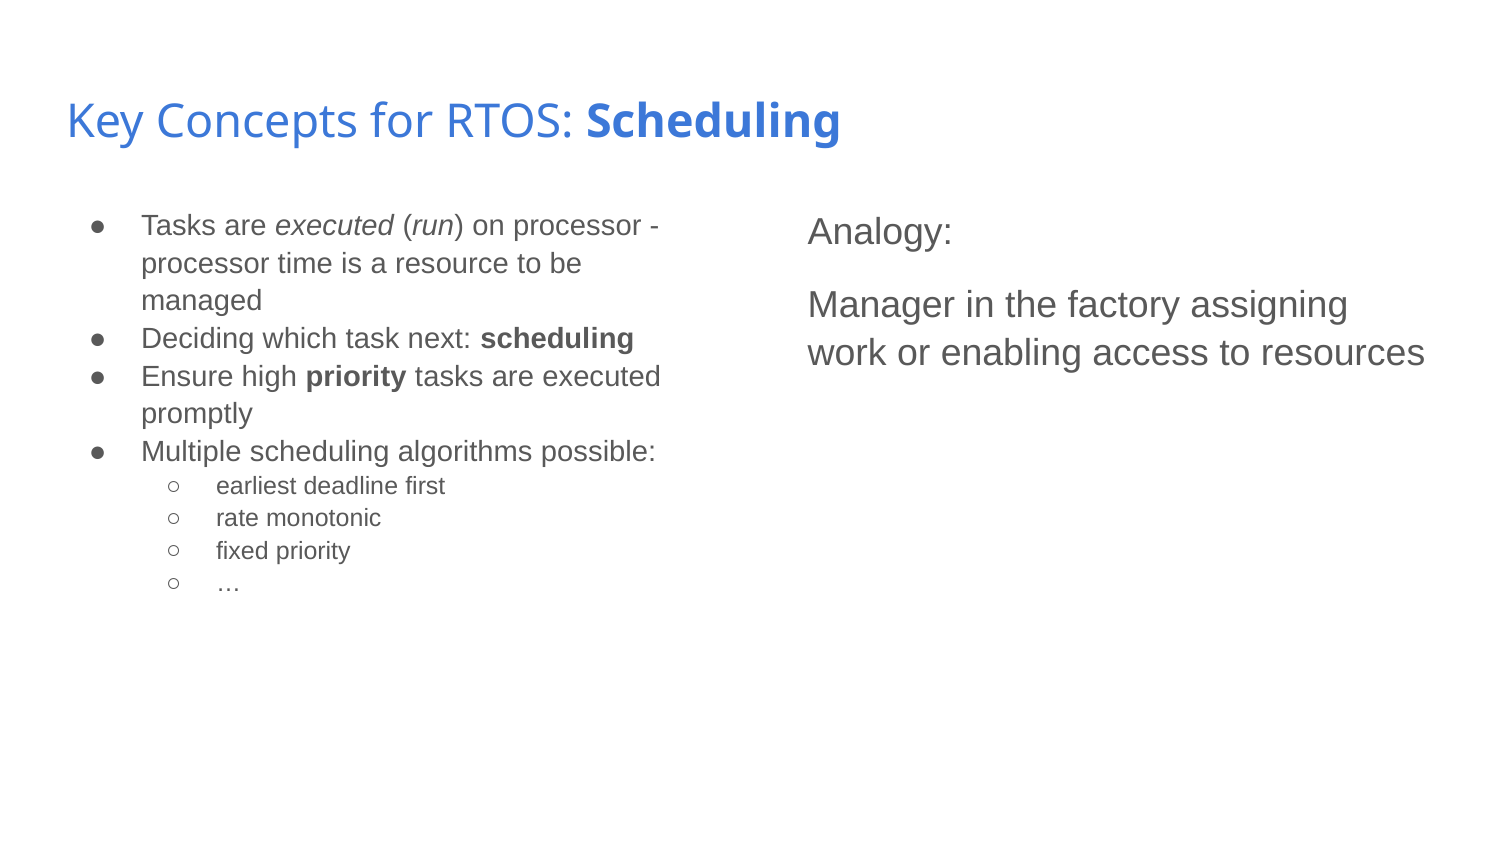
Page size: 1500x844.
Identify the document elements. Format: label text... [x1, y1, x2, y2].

list Analogy: Manager in the factory assigning work or enabling access to resources [792, 189, 1449, 750]
title Key Concepts for RTOS: Scheduling [51, 72, 1449, 167]
list Tasks are executed (run) on processor - processor time is a resource to be managed Deciding which task next: scheduling Ensure high priority tasks are executed promptly Multiple scheduling algorithms possible: earliest deadline first rate monotonic fixed priority … [51, 189, 708, 750]
